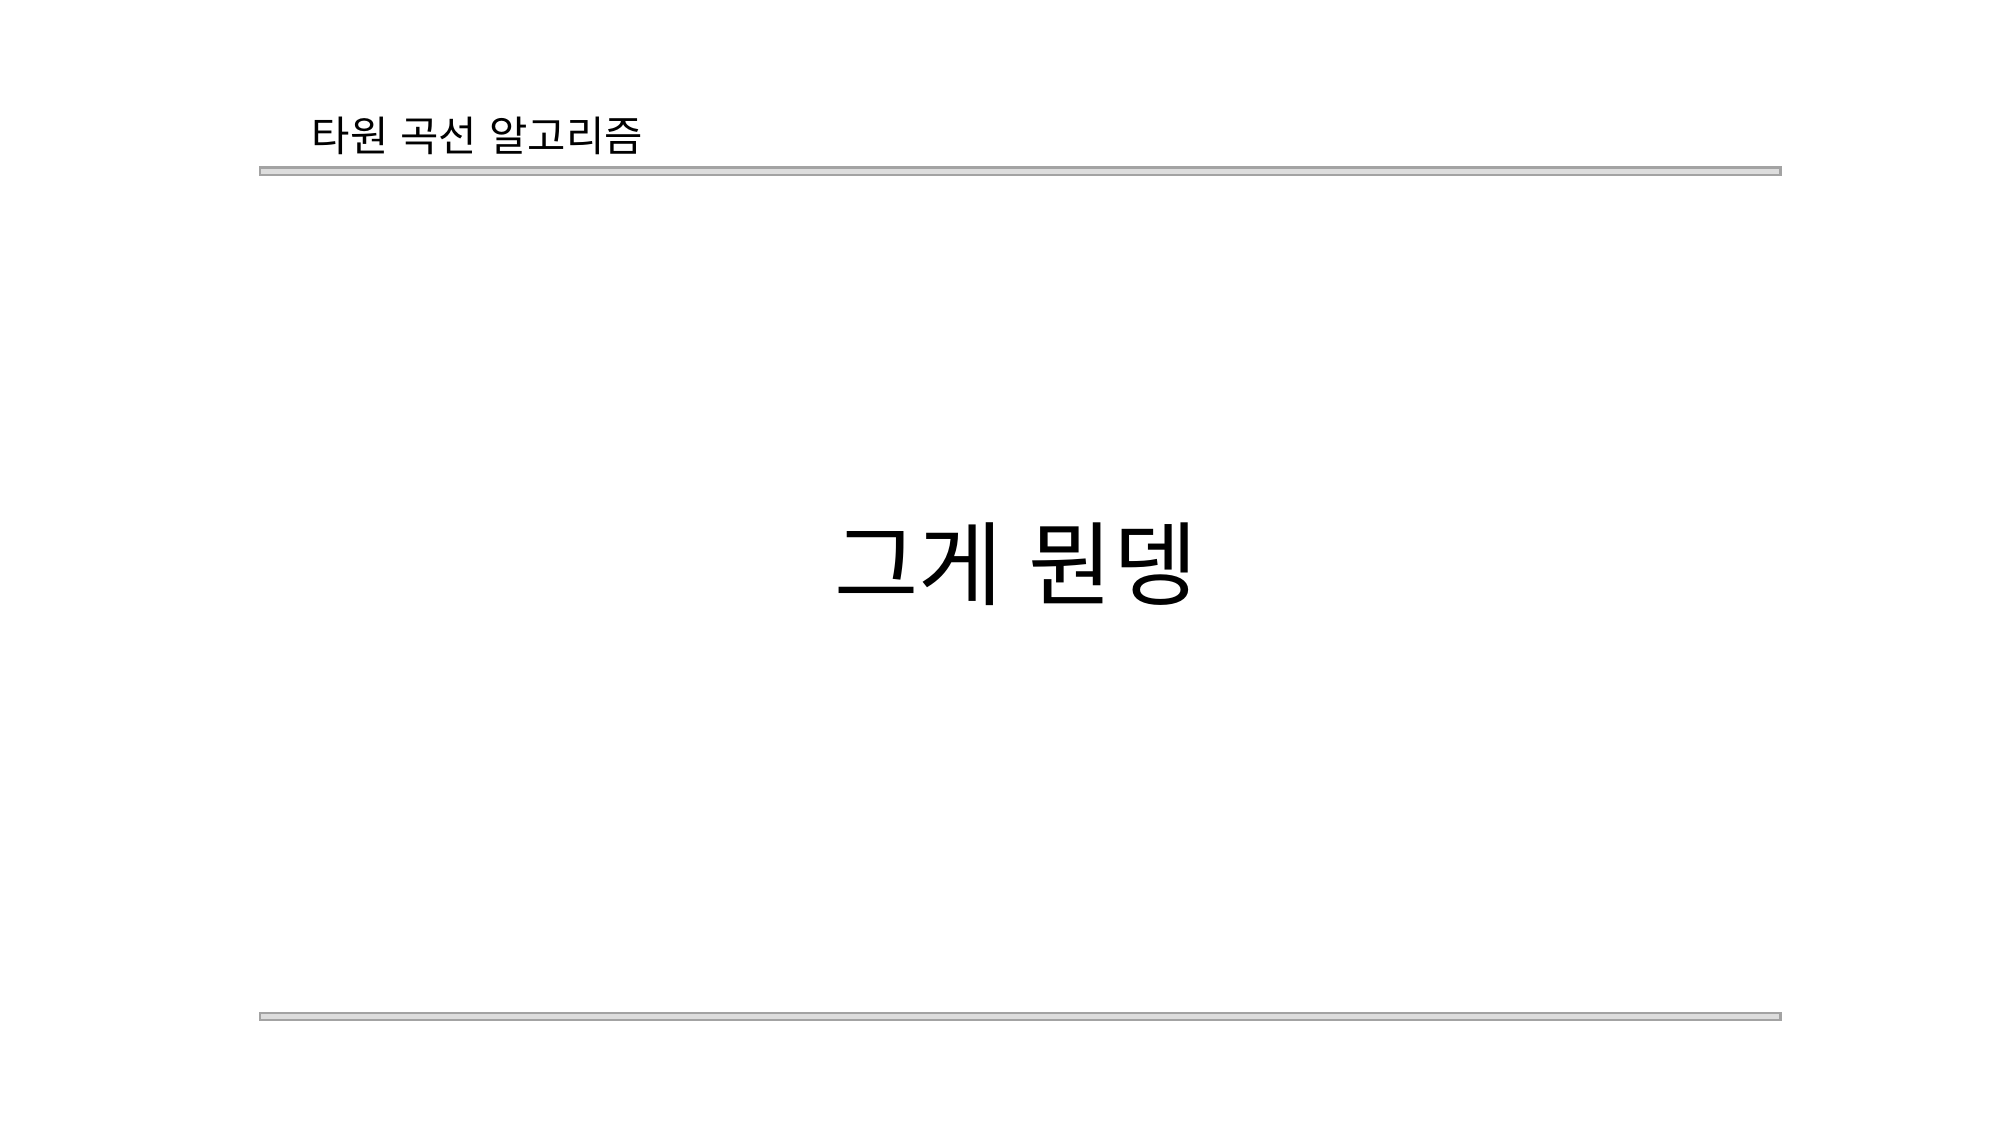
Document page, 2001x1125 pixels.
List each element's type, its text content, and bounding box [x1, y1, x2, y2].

text_box 타원 곡선 알고리즘 [297, 101, 659, 167]
text_box 그게 뭔뎅 [819, 499, 1213, 624]
text_box [259, 166, 1782, 176]
text_box [259, 1012, 1782, 1021]
